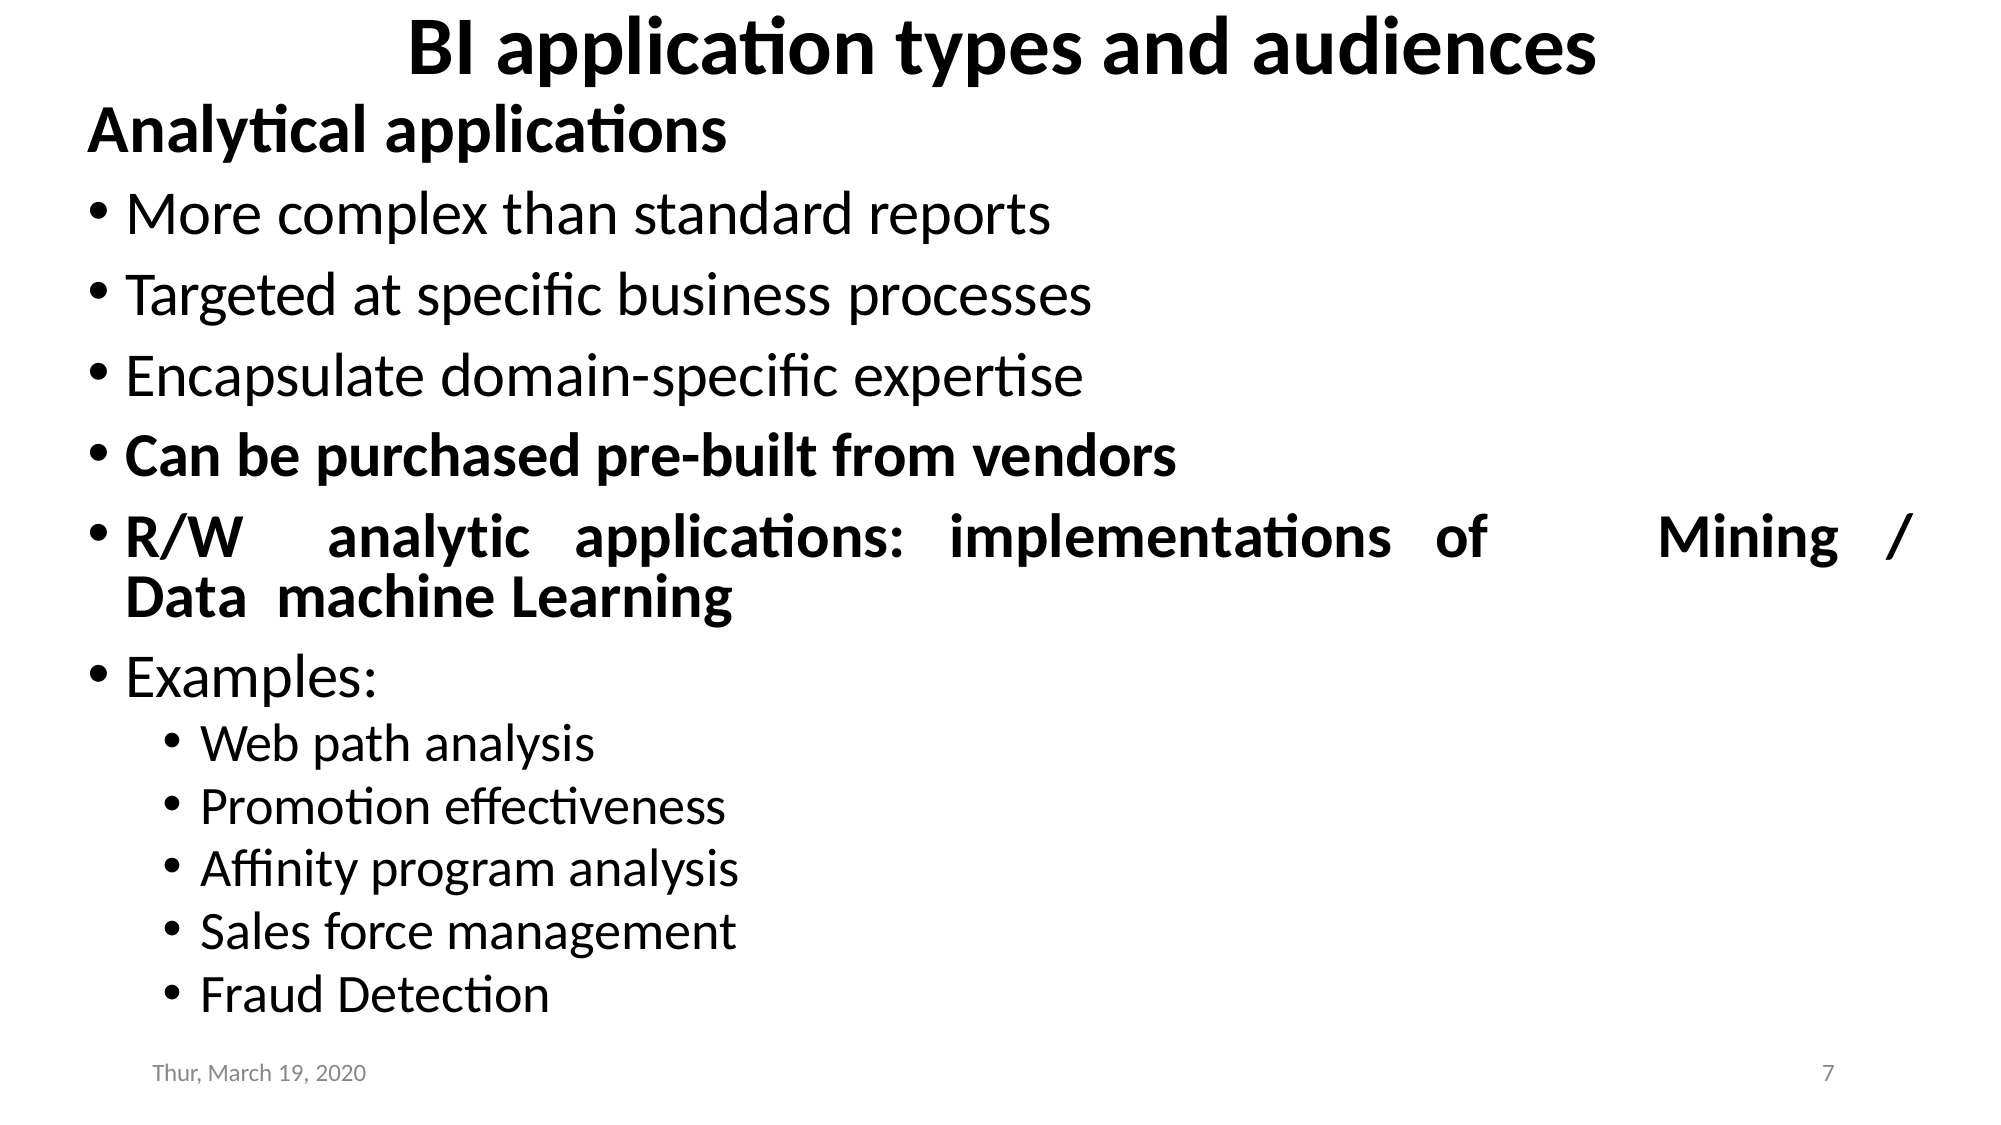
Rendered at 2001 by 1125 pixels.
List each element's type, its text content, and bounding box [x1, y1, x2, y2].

text_box Mining / [1655, 493, 1914, 571]
footer Thur, March 19, 2020 [150, 1060, 398, 1125]
text_box Examples: Web path analysis Promotion effectiveness Affinity program analysis Sales force management Fraud Detection [85, 634, 747, 1024]
slide_number 7 [1817, 1060, 1852, 1125]
text_box Analytical applications More complex than standard reports Targeted at specific business processes Encapsulate domain-specific expertise Can be purchased pre-built from vendors R/W analytic applications: implementations of Data machine Learning [85, 74, 1617, 630]
title BI application types and audiences [405, 0, 1607, 74]
